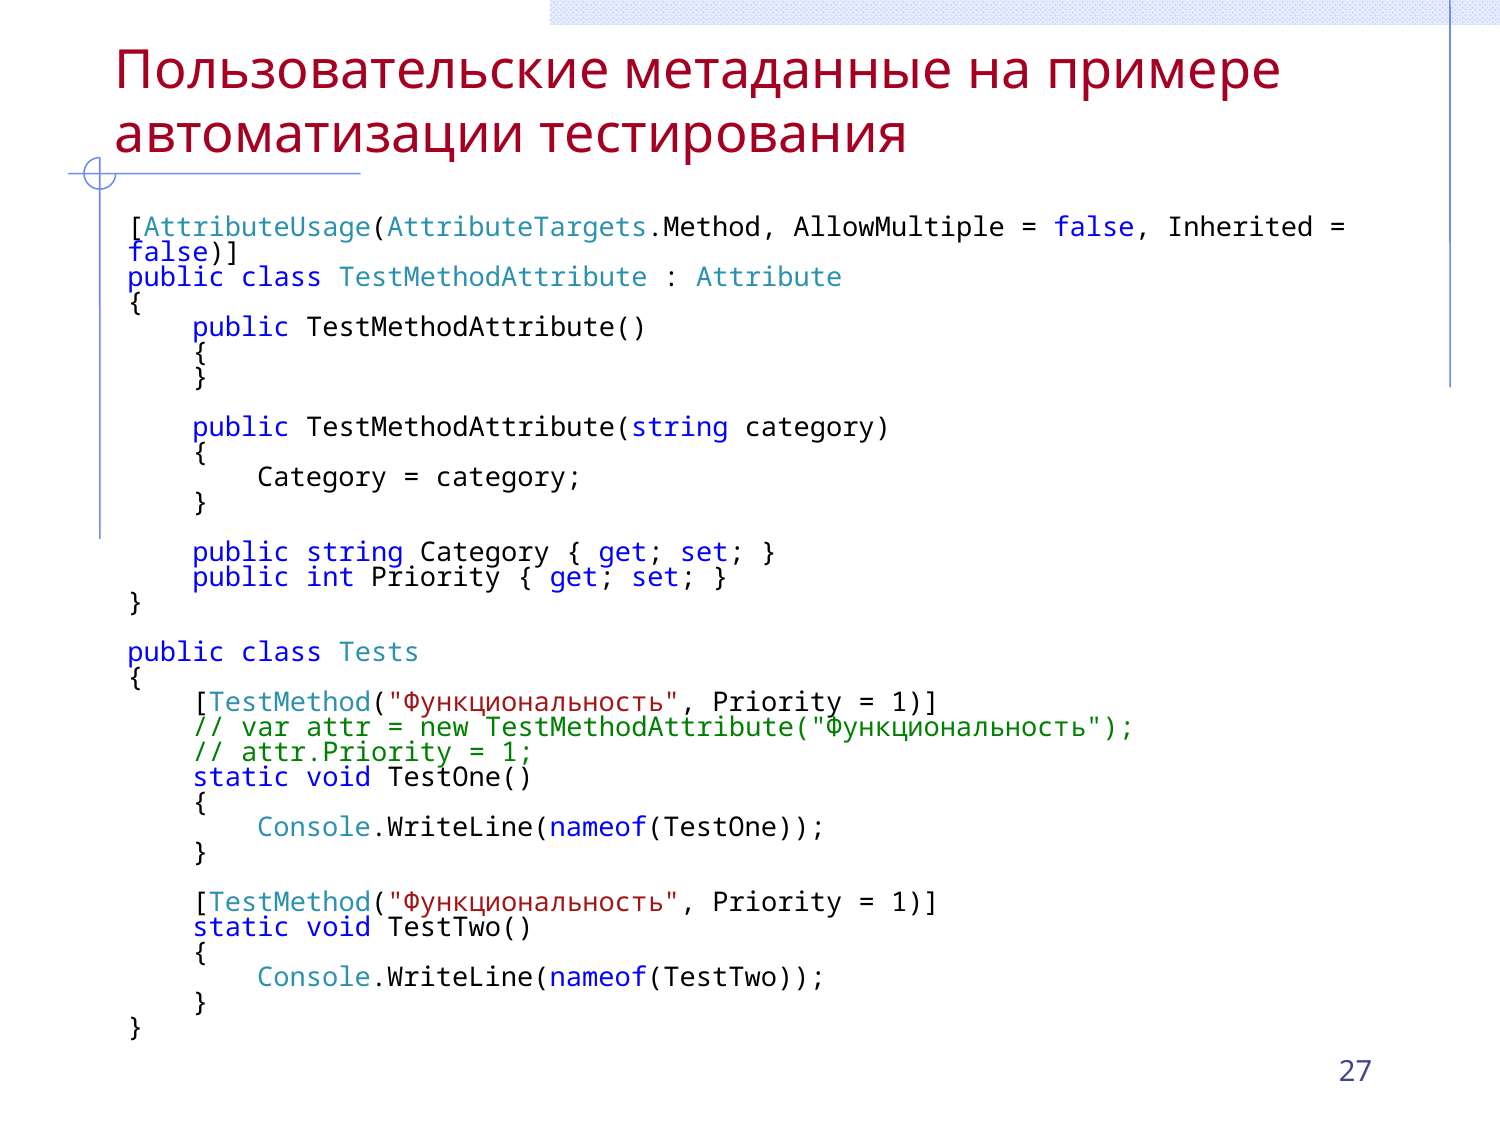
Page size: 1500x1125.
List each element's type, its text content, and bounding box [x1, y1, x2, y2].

slide_number 27 [1074, 1025, 1388, 1100]
title Пользовательские метаданные на примере автоматизации тестирования [99, 24, 1375, 172]
text_box [AttributeUsage(AttributeTargets.Method, AllowMultiple = false, Inherited = false)] public class TestMethodAttribute : Attribute { public TestMethodAttribute() { } public TestMethodAttribute(string category) { Category = category; } public string Category { get; set; } public int Priority { get; set; } } public class Tests { [TestMethod("Функциональность", Priority = 1)] // var attr = new TestMethodAttribute("Функциональность"); // attr.Priority = 1; static void TestOne() { Console.WriteLine(nameof(TestOne)); } [TestMethod("Функциональность", Priority = 1)] static void TestTwo() { Console.WriteLine(nameof(TestTwo)); } } [112, 209, 1447, 1025]
picture [1451, 0, 1500, 25]
picture [549, 0, 1449, 25]
